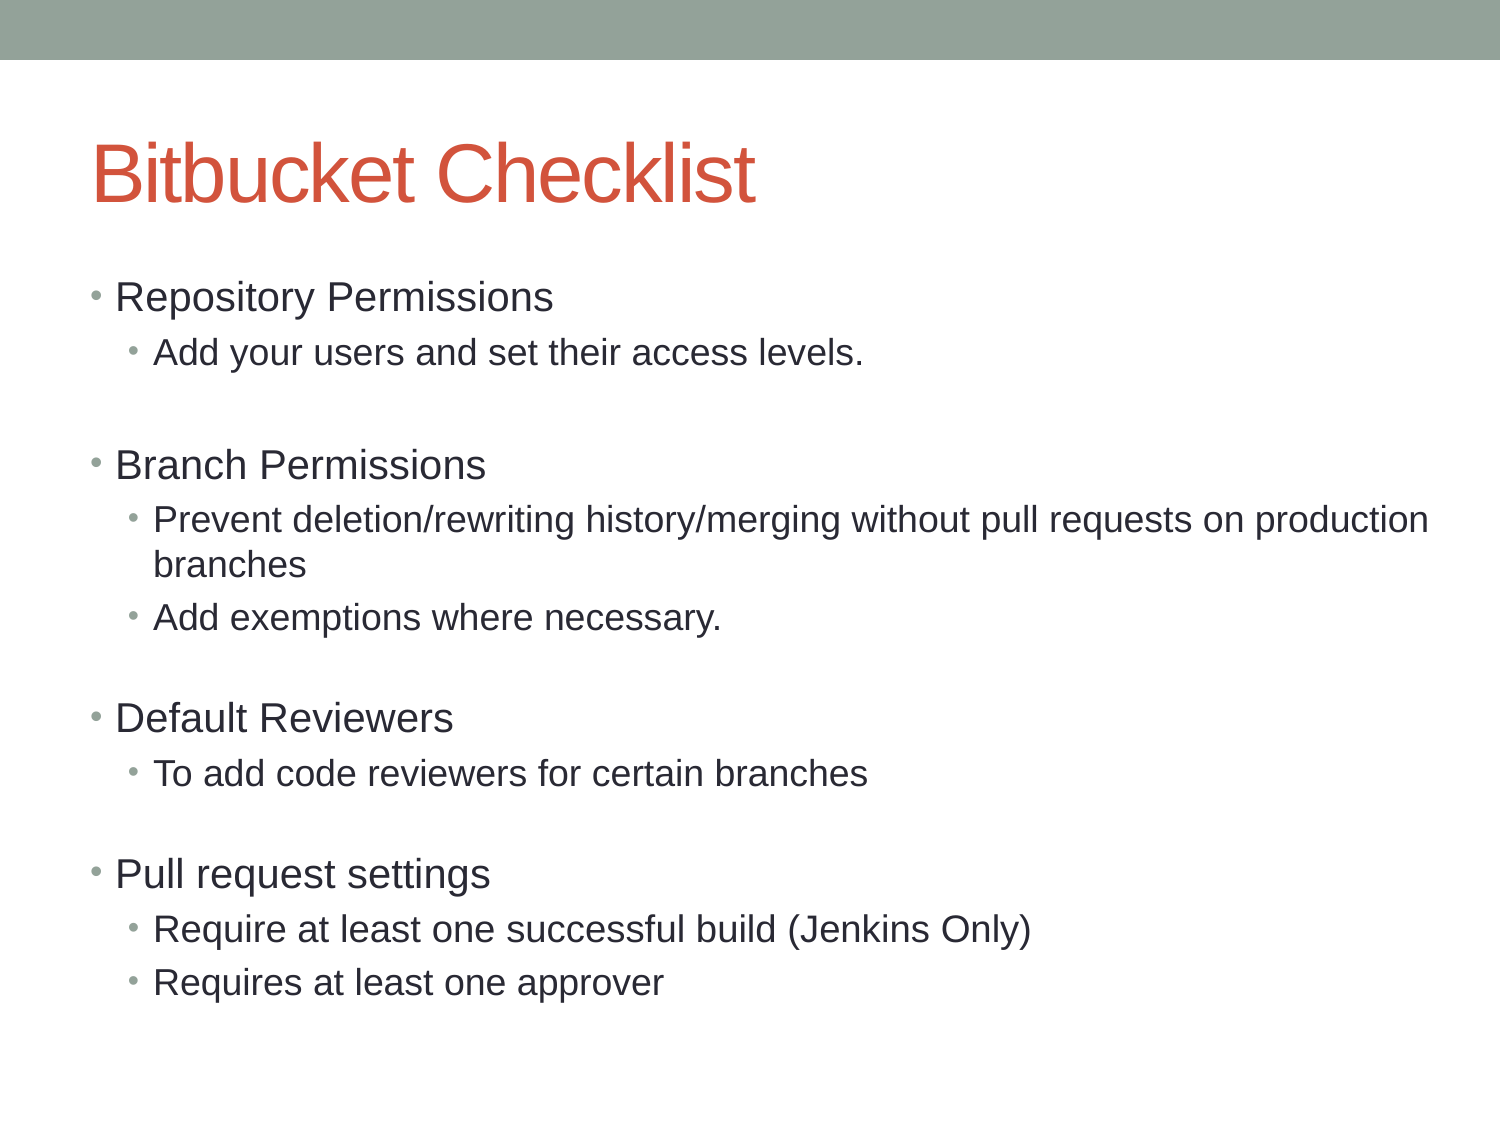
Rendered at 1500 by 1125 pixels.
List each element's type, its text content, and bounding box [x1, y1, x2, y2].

list Repository Permissions Add your users and set their access levels. Branch Permissions Prevent deletion/rewriting history/merging without pull requests on production branches Add exemptions where necessary. Default Reviewers To add code reviewers for certain branches Pull request settings Require at least one successful build (Jenkins Only) Requires at least one approver [75, 262, 1450, 1025]
title Bitbucket Checklist [75, 87, 1425, 250]
